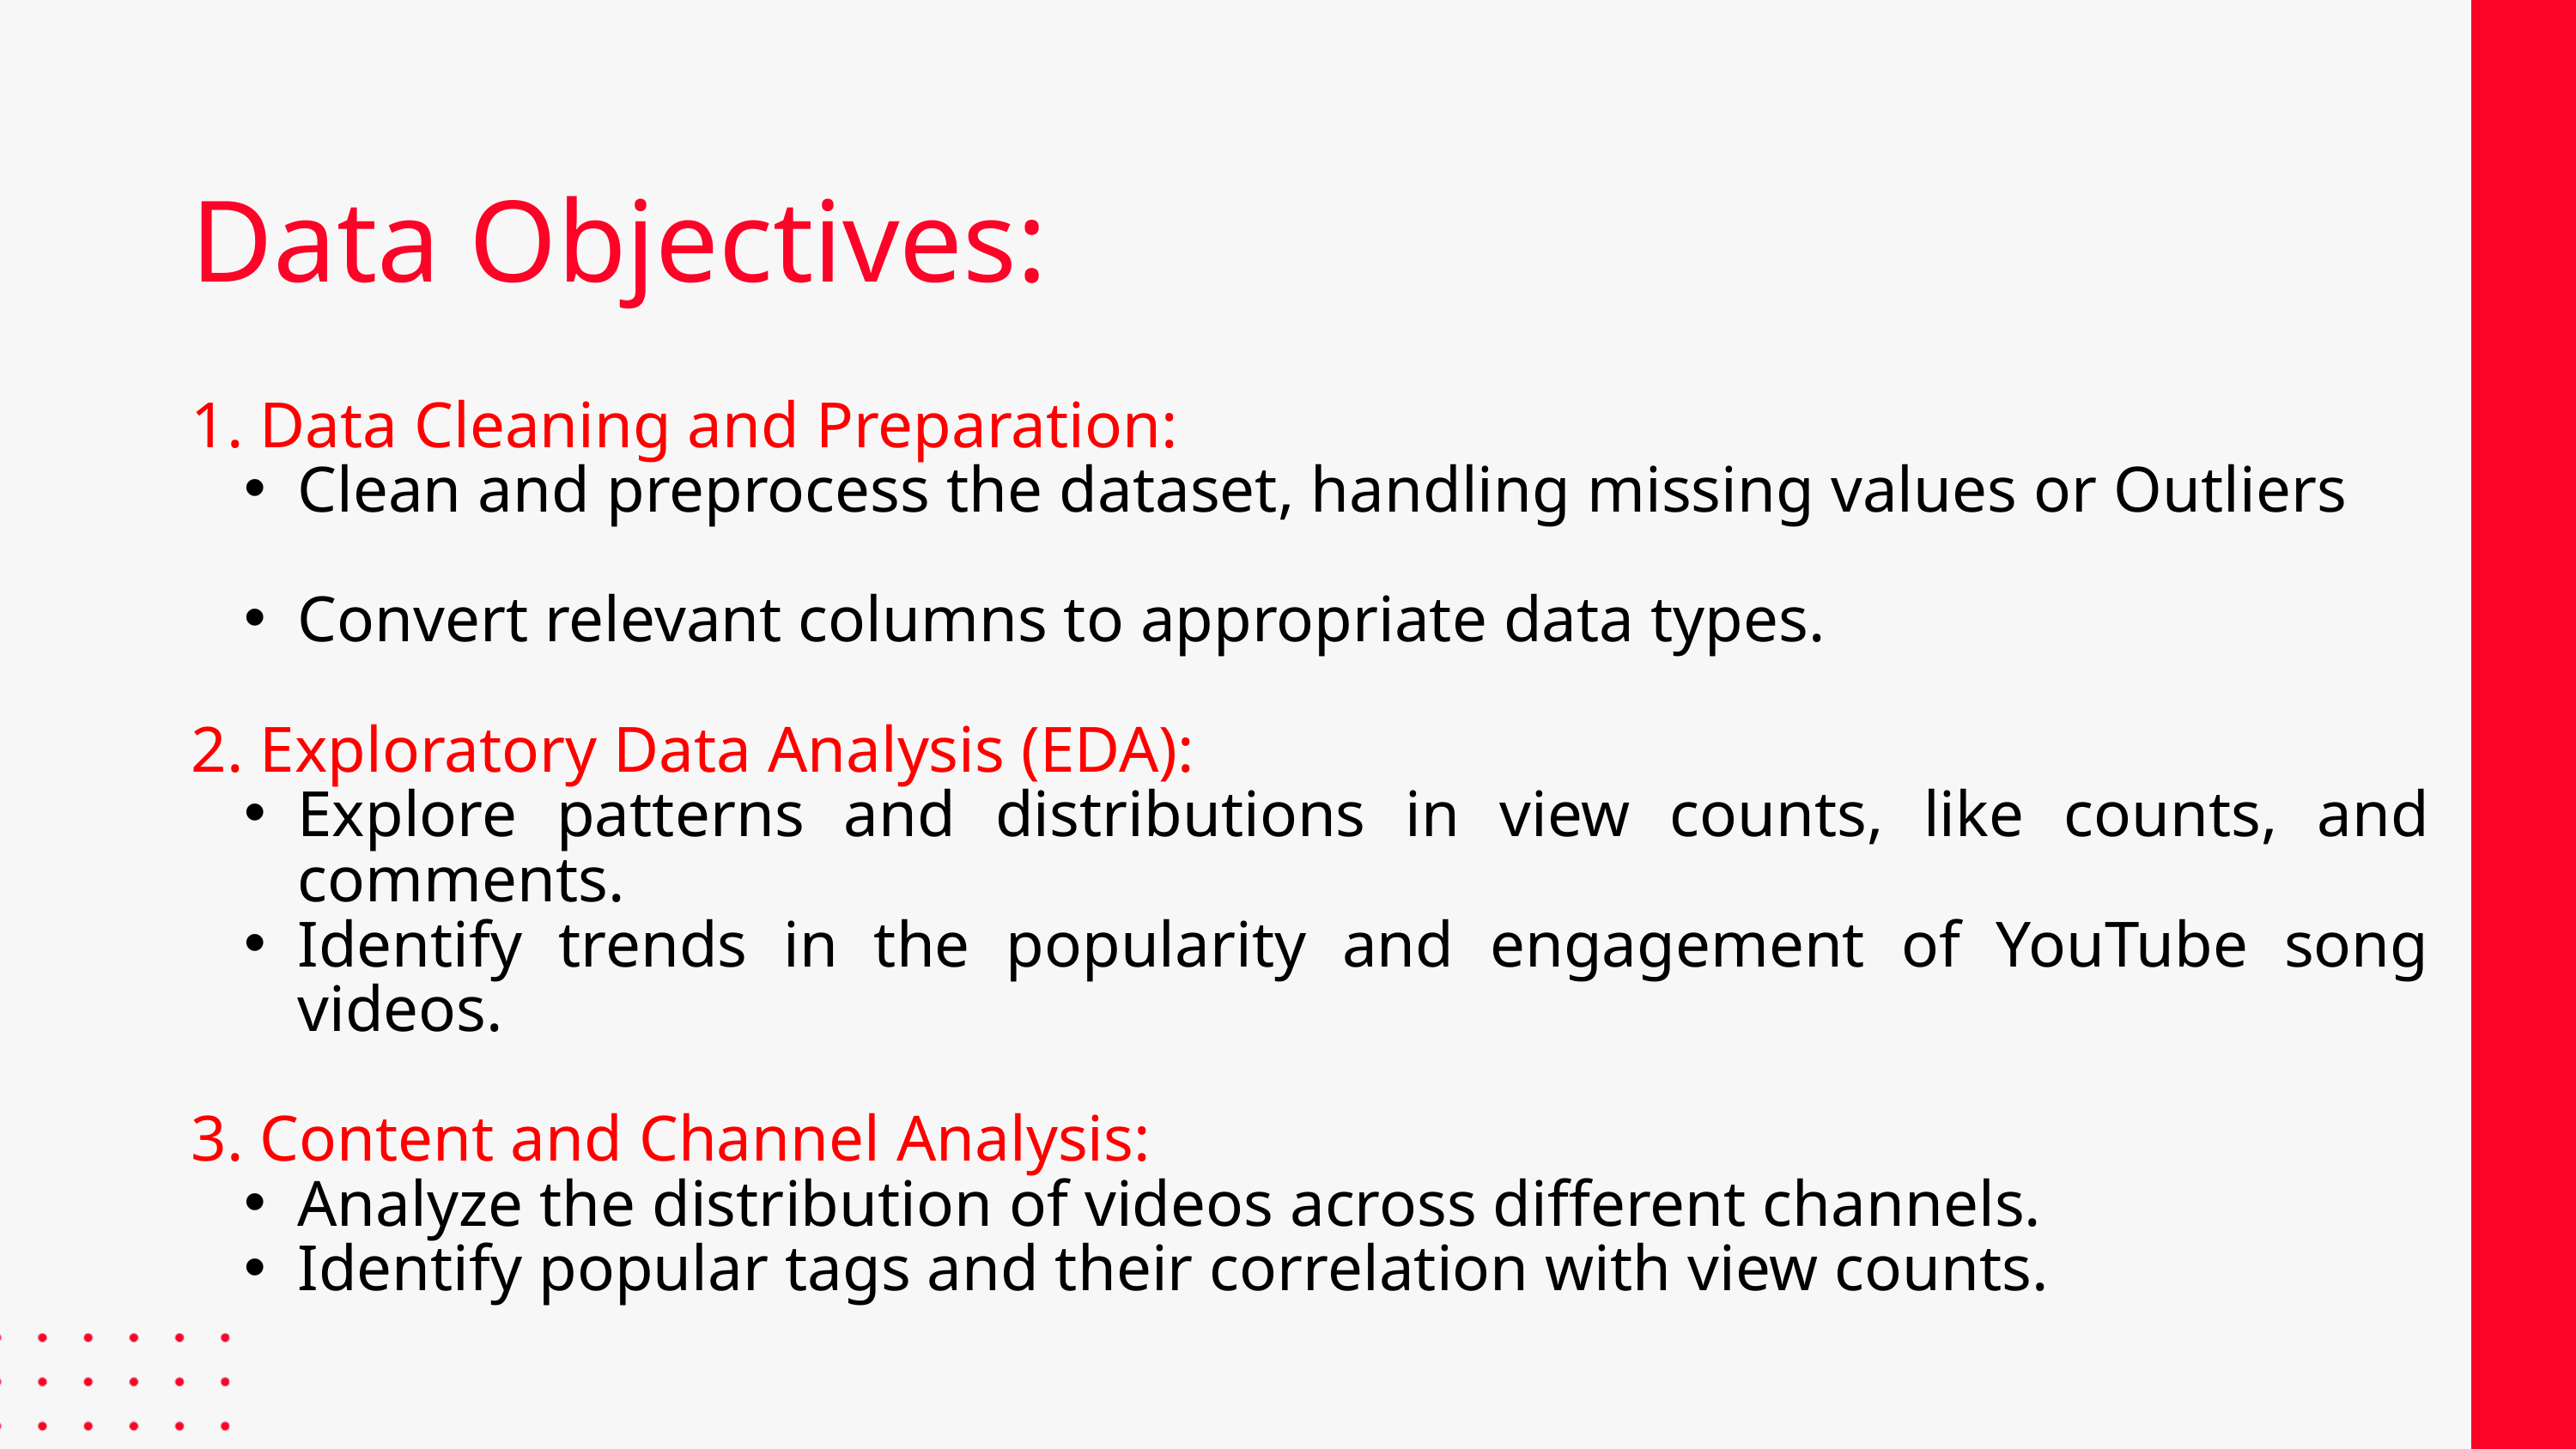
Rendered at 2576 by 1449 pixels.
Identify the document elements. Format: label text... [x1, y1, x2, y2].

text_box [2470, 0, 2576, 1449]
text_box [0, 1333, 230, 1449]
text_box 1. Data Cleaning and Preparation: Clean and preprocess the dataset, handling missing values or Outliers Convert relevant columns to appropriate data types. 2. Exploratory Data Analysis (EDA): Explore patterns and distributions in view counts, like counts, and comments. Identify trends in the popularity and engagement of YouTube song videos. 3. Content and Channel Analysis: Analyze the distribution of videos across different channels. Identify popular tags and their correlation with view counts. [191, 395, 2432, 1368]
text_box Data Objectives: [191, 187, 1327, 305]
